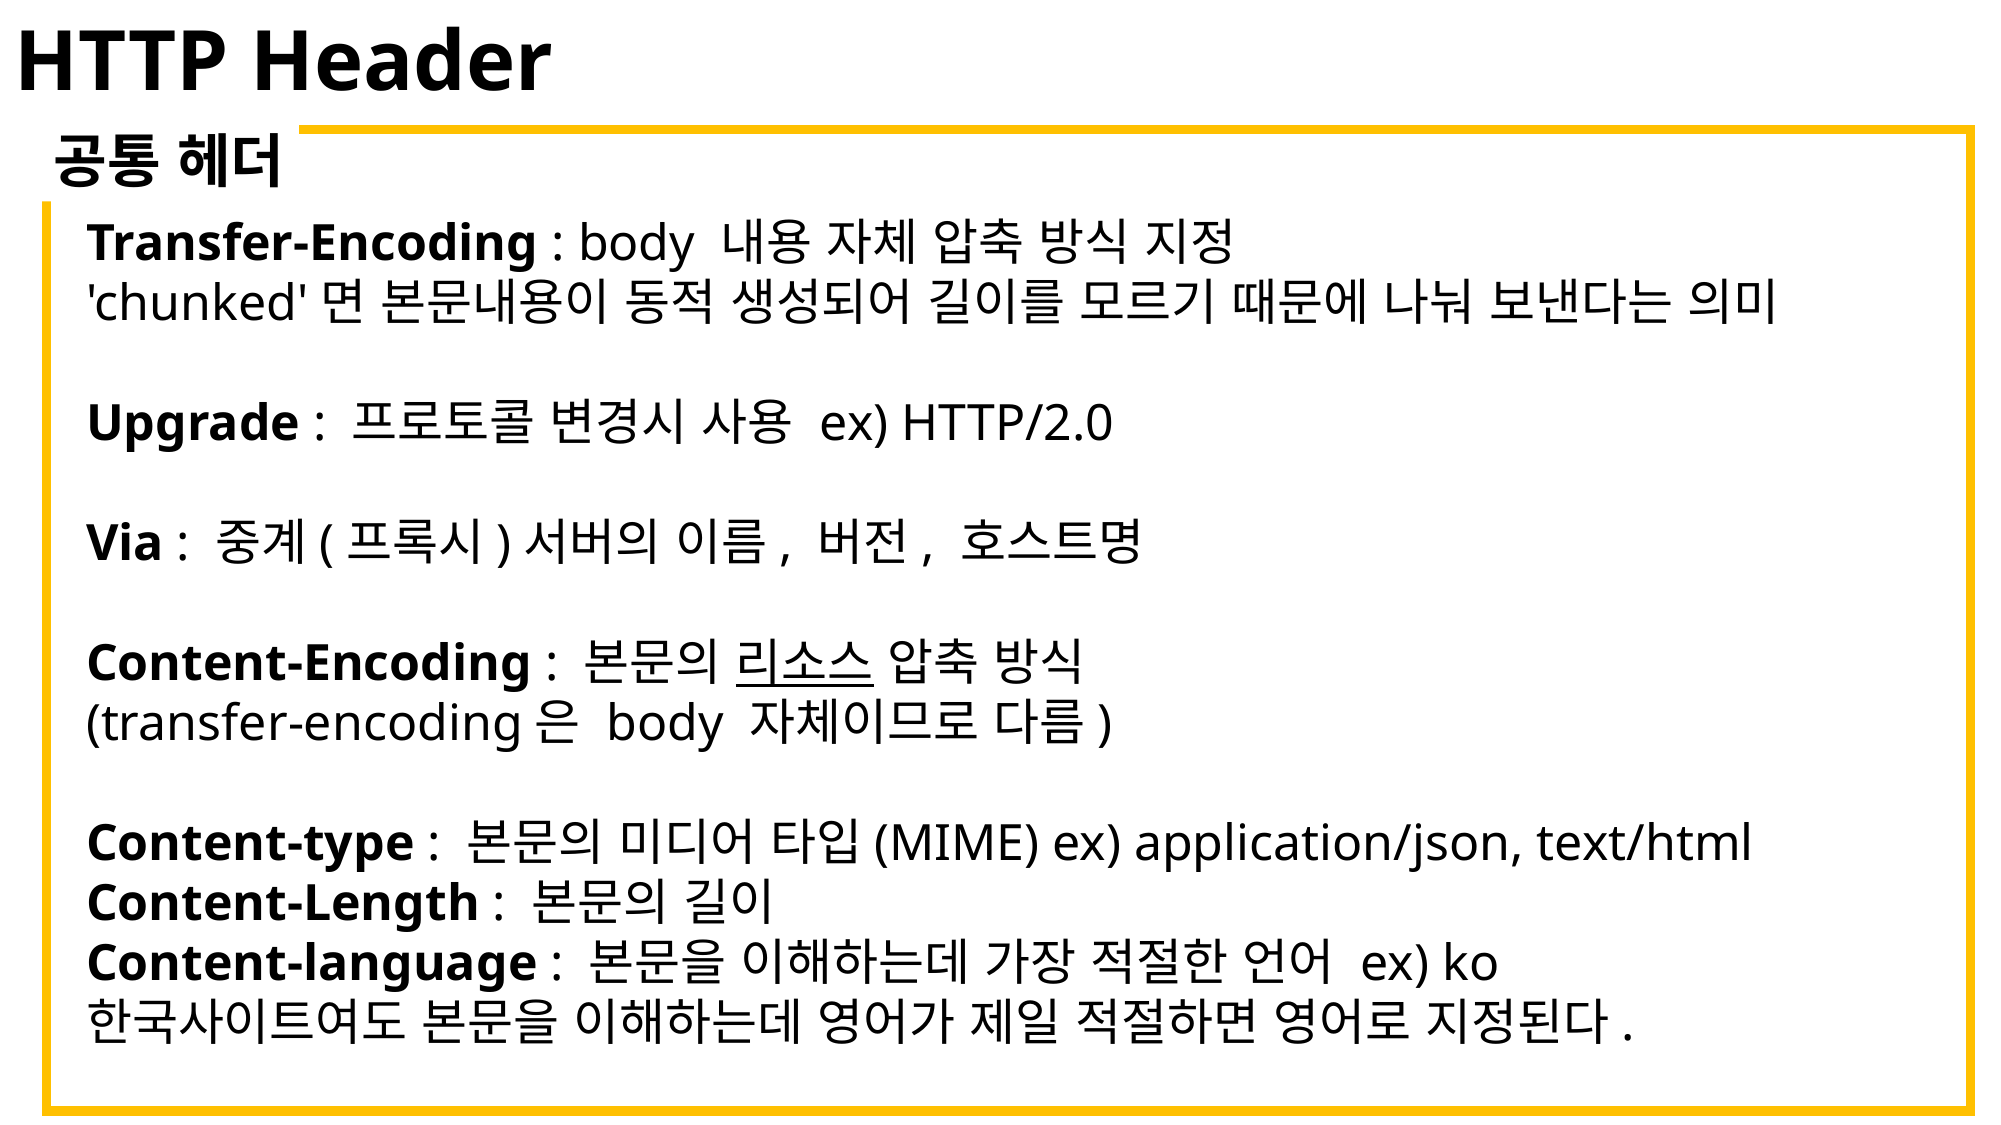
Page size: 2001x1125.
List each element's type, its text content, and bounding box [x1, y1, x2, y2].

text_box [45, 128, 1972, 1112]
text_box Transfer-Encoding : body 내용 자체 압축 방식 지정 'chunked'면 본문내용이 동적 생성되어 길이를 모르기 때문에 나눠 보낸다는 의미 Upgrade : 프로토콜 변경시 사용 ex) HTTP/2.0 Via : 중계(프록시)서버의 이름, 버전, 호스트명 Content-Encoding : 본문의 리소스 압축 방식 (transfer-encoding은 body 자체이므로 다름) Content-type : 본문의 미디어 타입(MIME) ex) application/json, text/html Content-Length : 본문의 길이 Content-language : 본문을 이해하는데 가장 적절한 언어 ex) ko 한국사이트여도 본문을 이해하는데 영어가 제일 적절하면 영어로 지정된다. [71, 202, 1929, 1058]
text_box 공통 헤더 [39, 116, 299, 202]
text_box HTTP Header [0, 0, 1091, 115]
